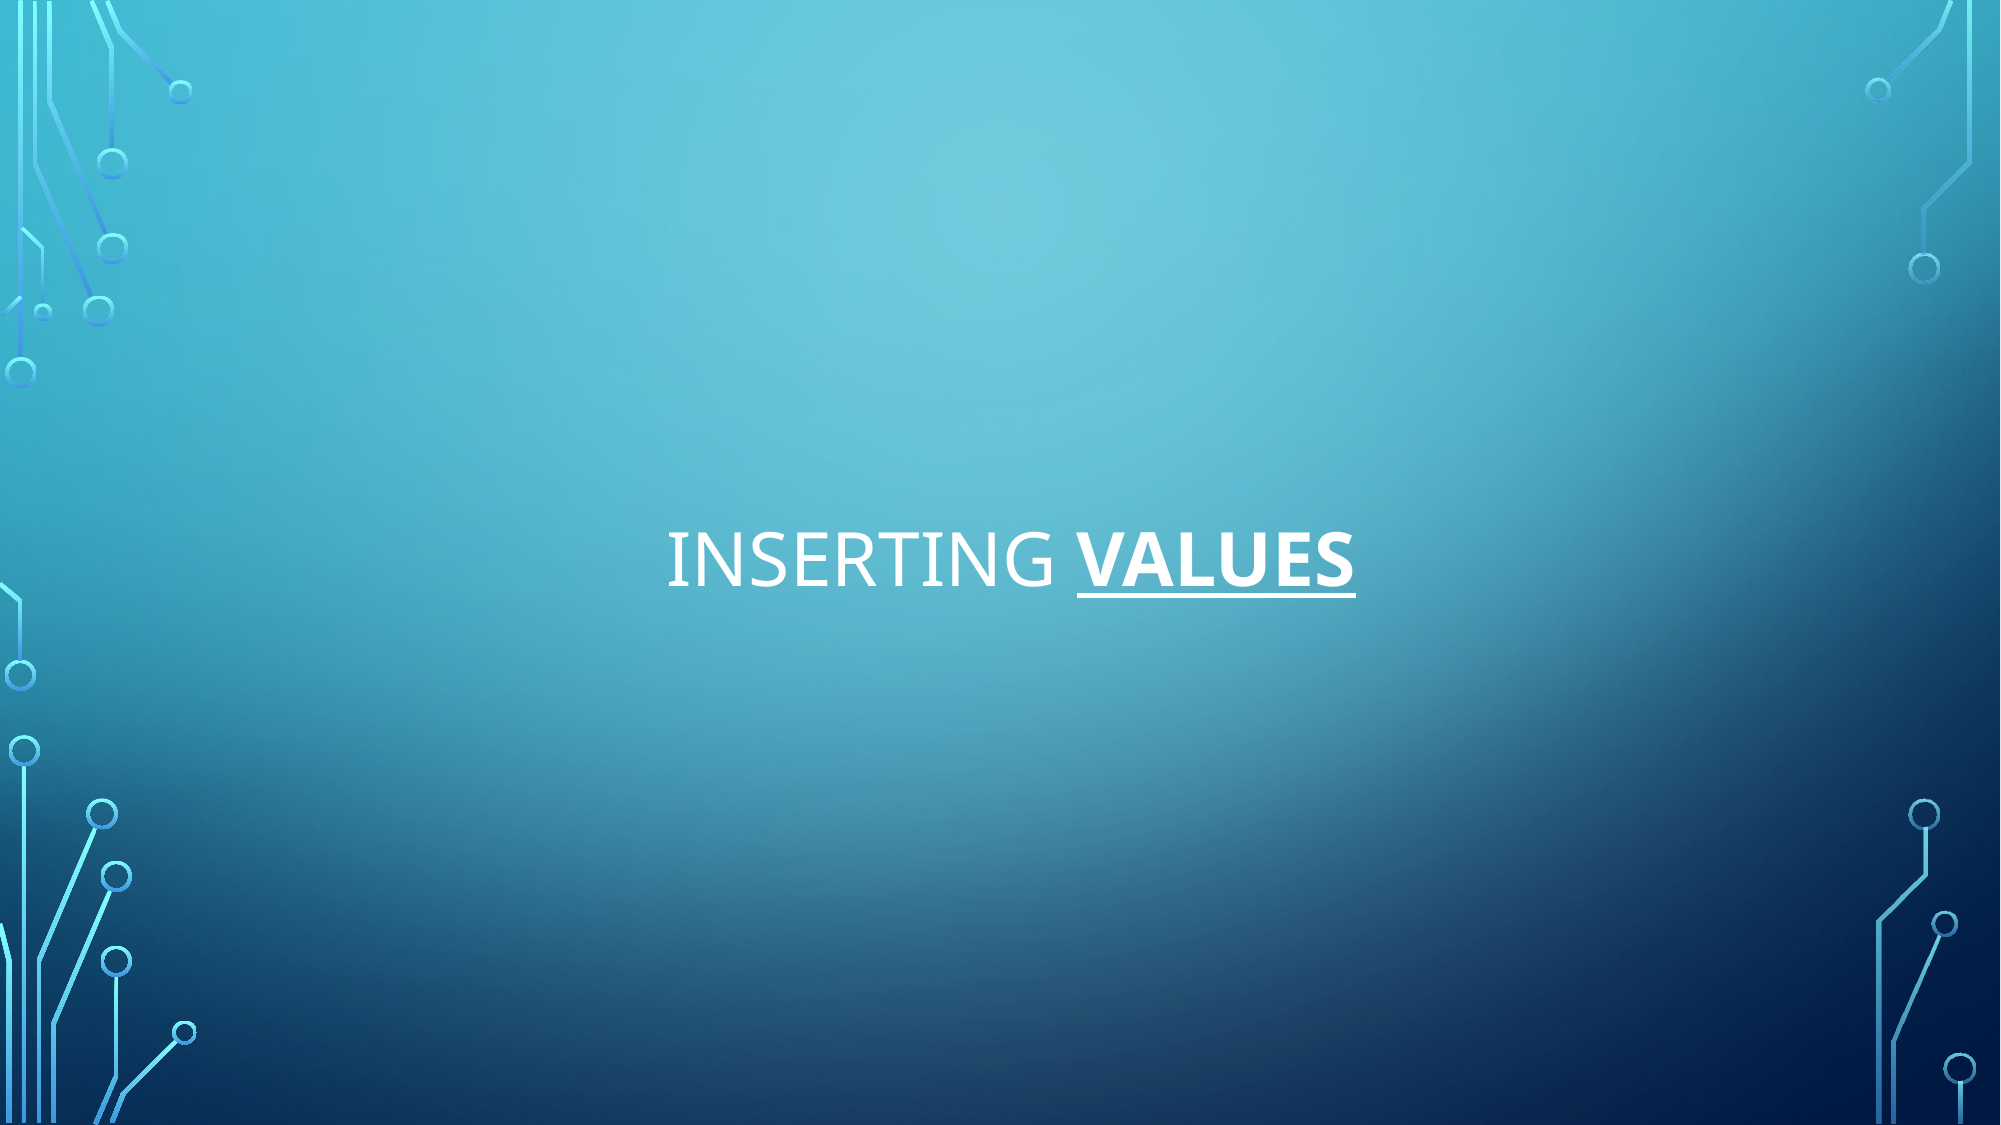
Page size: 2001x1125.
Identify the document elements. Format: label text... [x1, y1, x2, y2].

title Inserting values [651, 420, 1920, 705]
